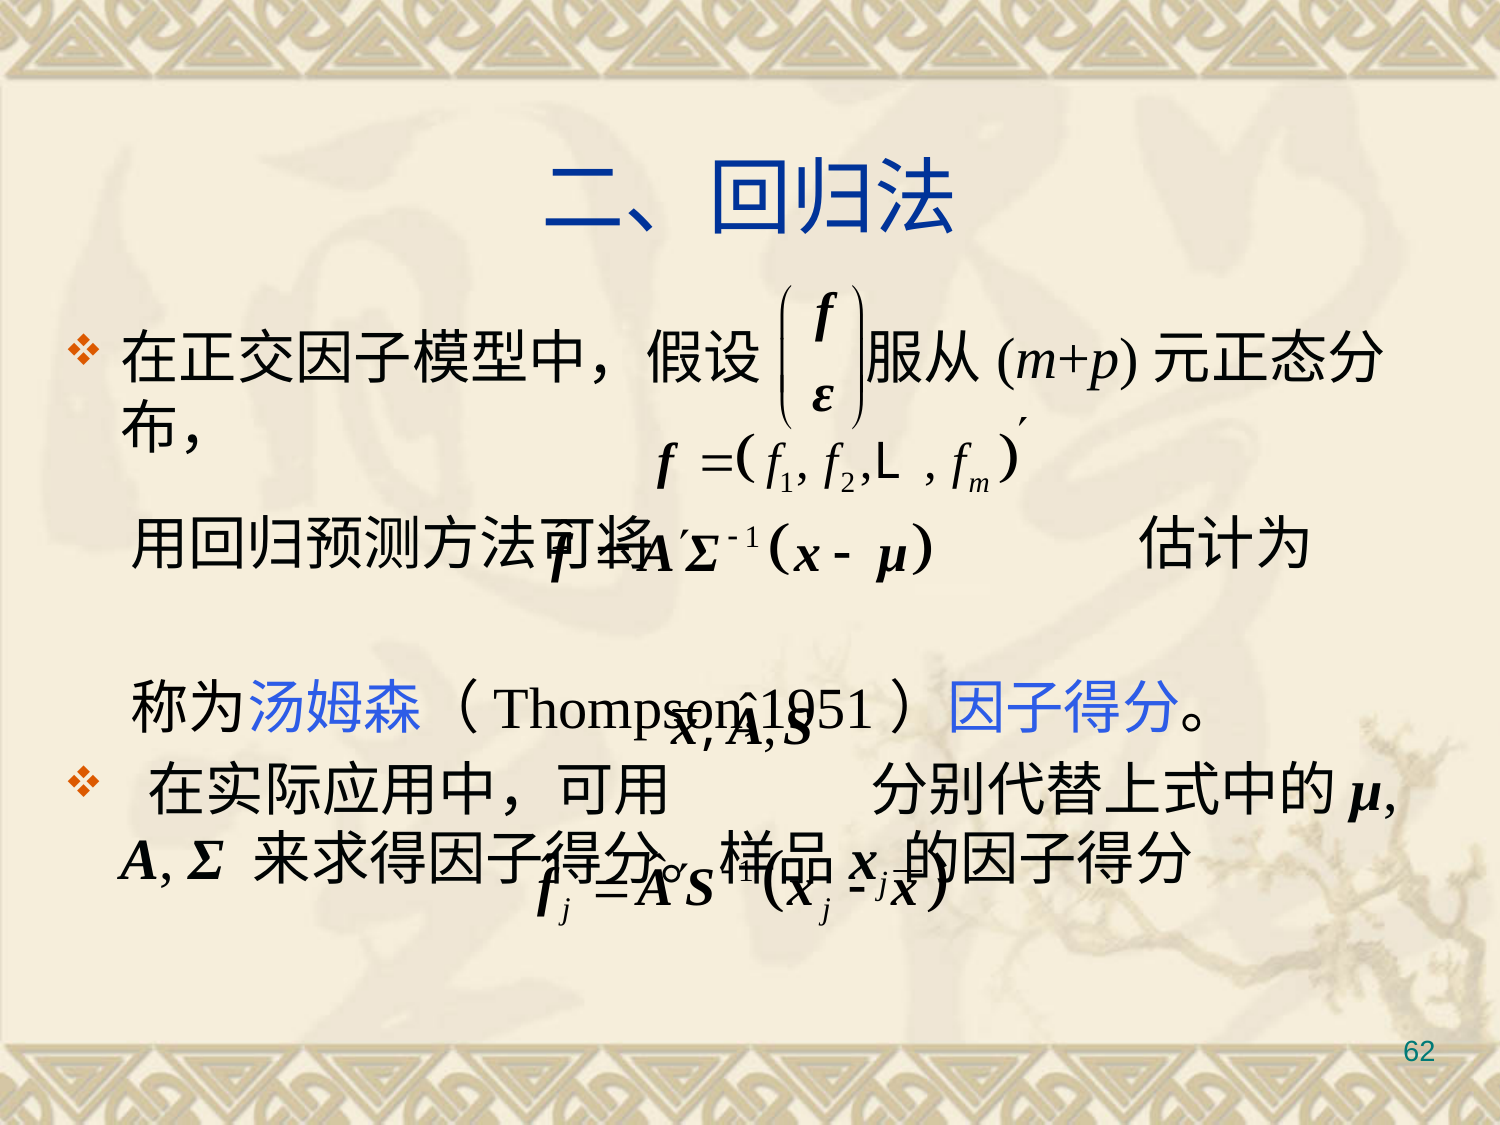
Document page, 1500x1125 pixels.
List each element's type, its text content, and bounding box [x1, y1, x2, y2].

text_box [664, 688, 822, 760]
list 在正交因子模型中，假设 服从(m+p)元正态分布， 用回归预测方法可将 估计为 称为汤姆森（Thompson,1951）因子得分。 在实际应用中，可用 分别代替上式中的μ, A, Σ 来求得因子得分。样品xj的因子得分 [49, 312, 1451, 1001]
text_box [537, 515, 933, 595]
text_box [774, 278, 873, 436]
title 二、回归法 [49, 99, 1451, 288]
picture [0, 0, 1500, 1125]
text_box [523, 848, 947, 935]
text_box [643, 408, 1029, 503]
slide_number 62 [1074, 1024, 1451, 1103]
